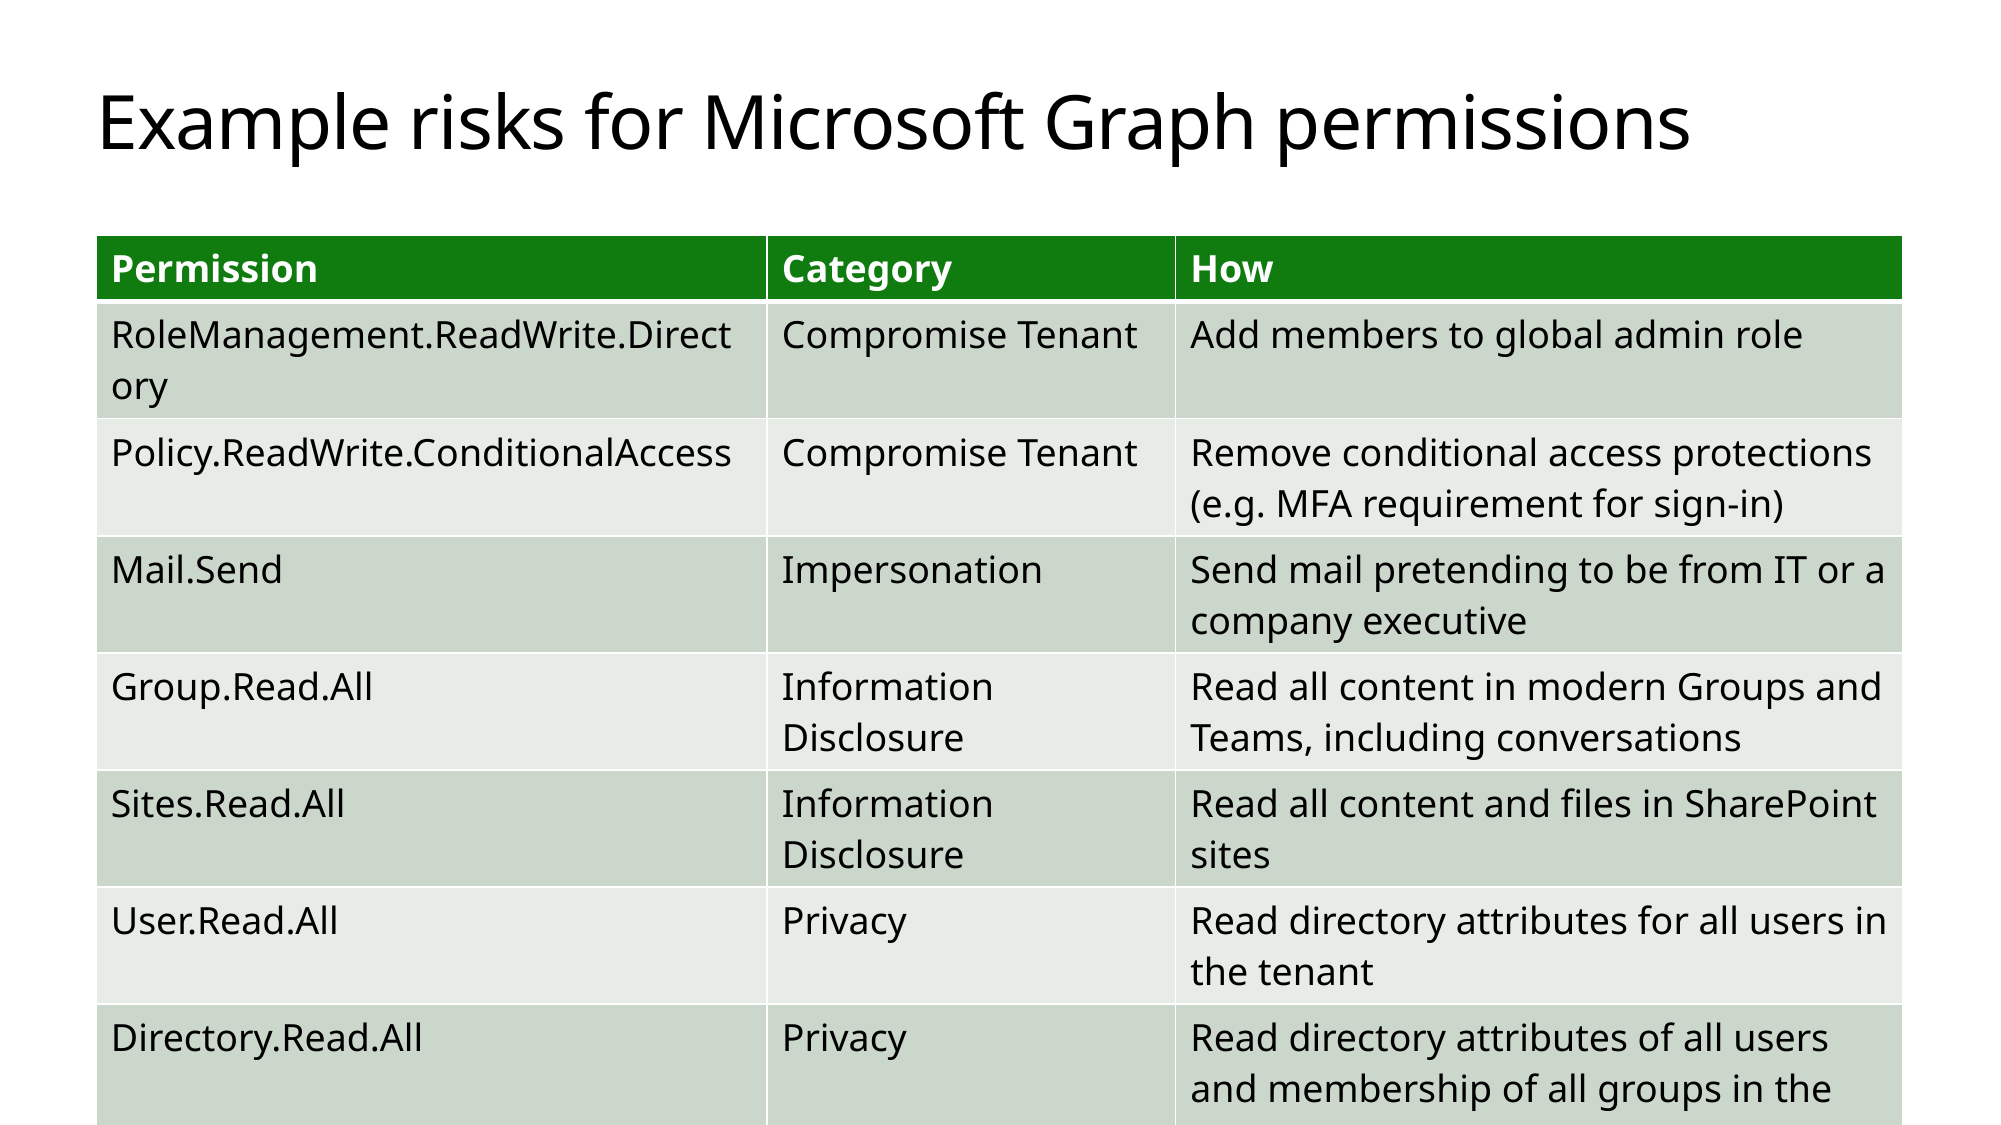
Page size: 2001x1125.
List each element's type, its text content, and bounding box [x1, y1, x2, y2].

table_cell Read all content in modern Groups and Teams, including conversations [1176, 654, 1902, 769]
table_cell Read directory attributes for all users in the tenant [1176, 888, 1902, 1003]
table_cell Group.Read.All [97, 654, 766, 769]
table_cell Directory.Read.All [97, 1005, 766, 1125]
table_cell Information Disclosure [768, 771, 1175, 886]
title Example risks for Microsoft Graph permissions [96, 75, 1904, 166]
table_cell Remove conditional access protections (e.g. MFA requirement for sign-in) [1176, 419, 1902, 535]
table_cell Privacy [768, 888, 1175, 1003]
table_cell Privacy [768, 1005, 1175, 1125]
table_header Category [768, 236, 1175, 299]
table_cell Compromise Tenant [768, 304, 1175, 418]
table_cell Read all content and files in SharePoint sites [1176, 771, 1902, 886]
table_cell Send mail pretending to be from IT or a company executive [1176, 537, 1902, 652]
table_cell Mail.Send [97, 537, 766, 652]
table_cell Sites.Read.All [97, 771, 766, 886]
table_header How [1176, 236, 1902, 299]
table_cell Add members to global admin role [1176, 304, 1902, 418]
table_cell Information Disclosure [768, 654, 1175, 769]
table_cell Compromise Tenant [768, 419, 1175, 535]
table_cell RoleManagement.ReadWrite.Directory [97, 304, 766, 418]
table_header Permission [97, 236, 766, 299]
table_cell User.Read.All [97, 888, 766, 1003]
table_cell Impersonation [768, 537, 1175, 652]
table_cell Read directory attributes of all users and membership of all groups in the tenant [1176, 1005, 1902, 1125]
table_cell Policy.ReadWrite.ConditionalAccess [97, 419, 766, 535]
